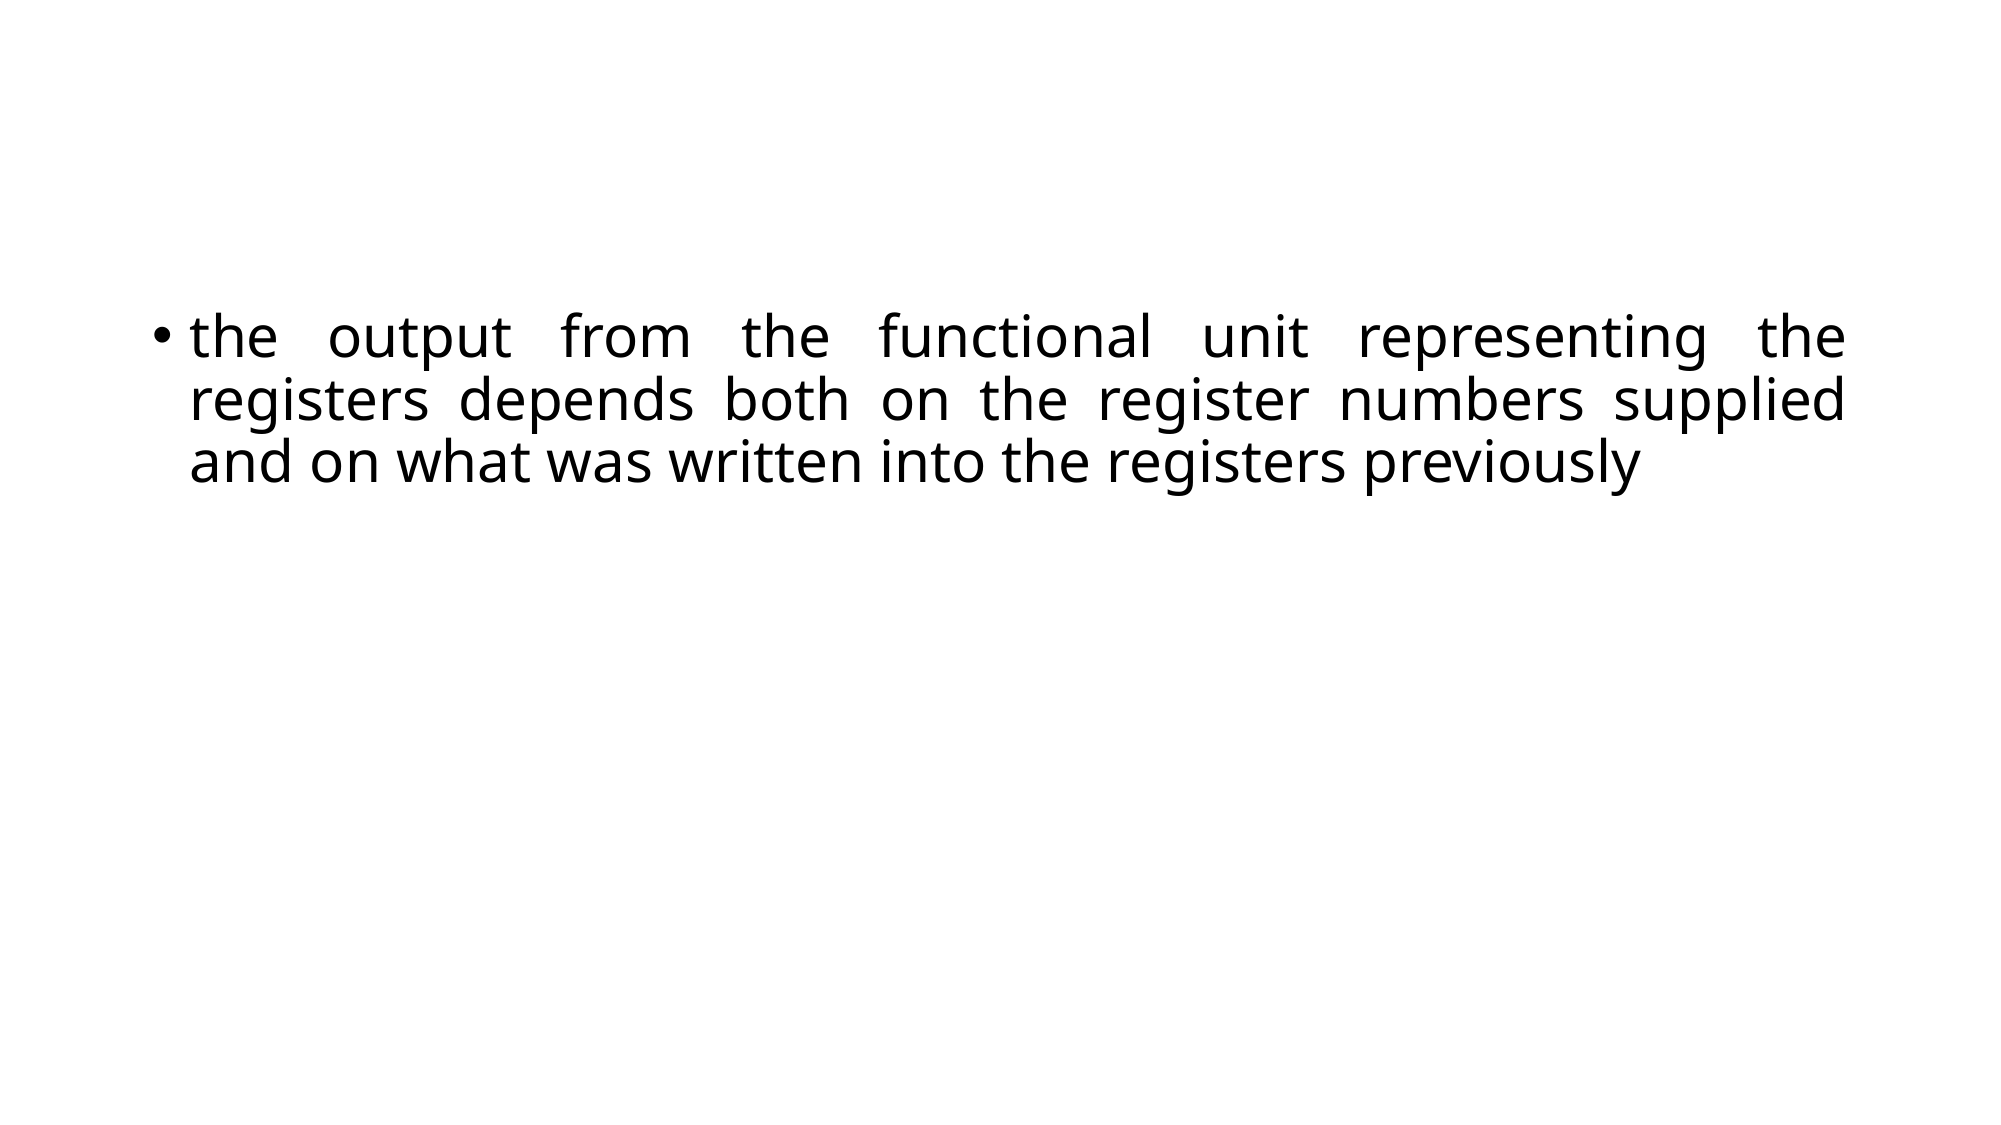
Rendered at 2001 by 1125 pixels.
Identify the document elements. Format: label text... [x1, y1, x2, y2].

list the output from the functional unit representing the registers depends both on the register numbers supplied and on what was written into the registers previously [137, 299, 1863, 1014]
